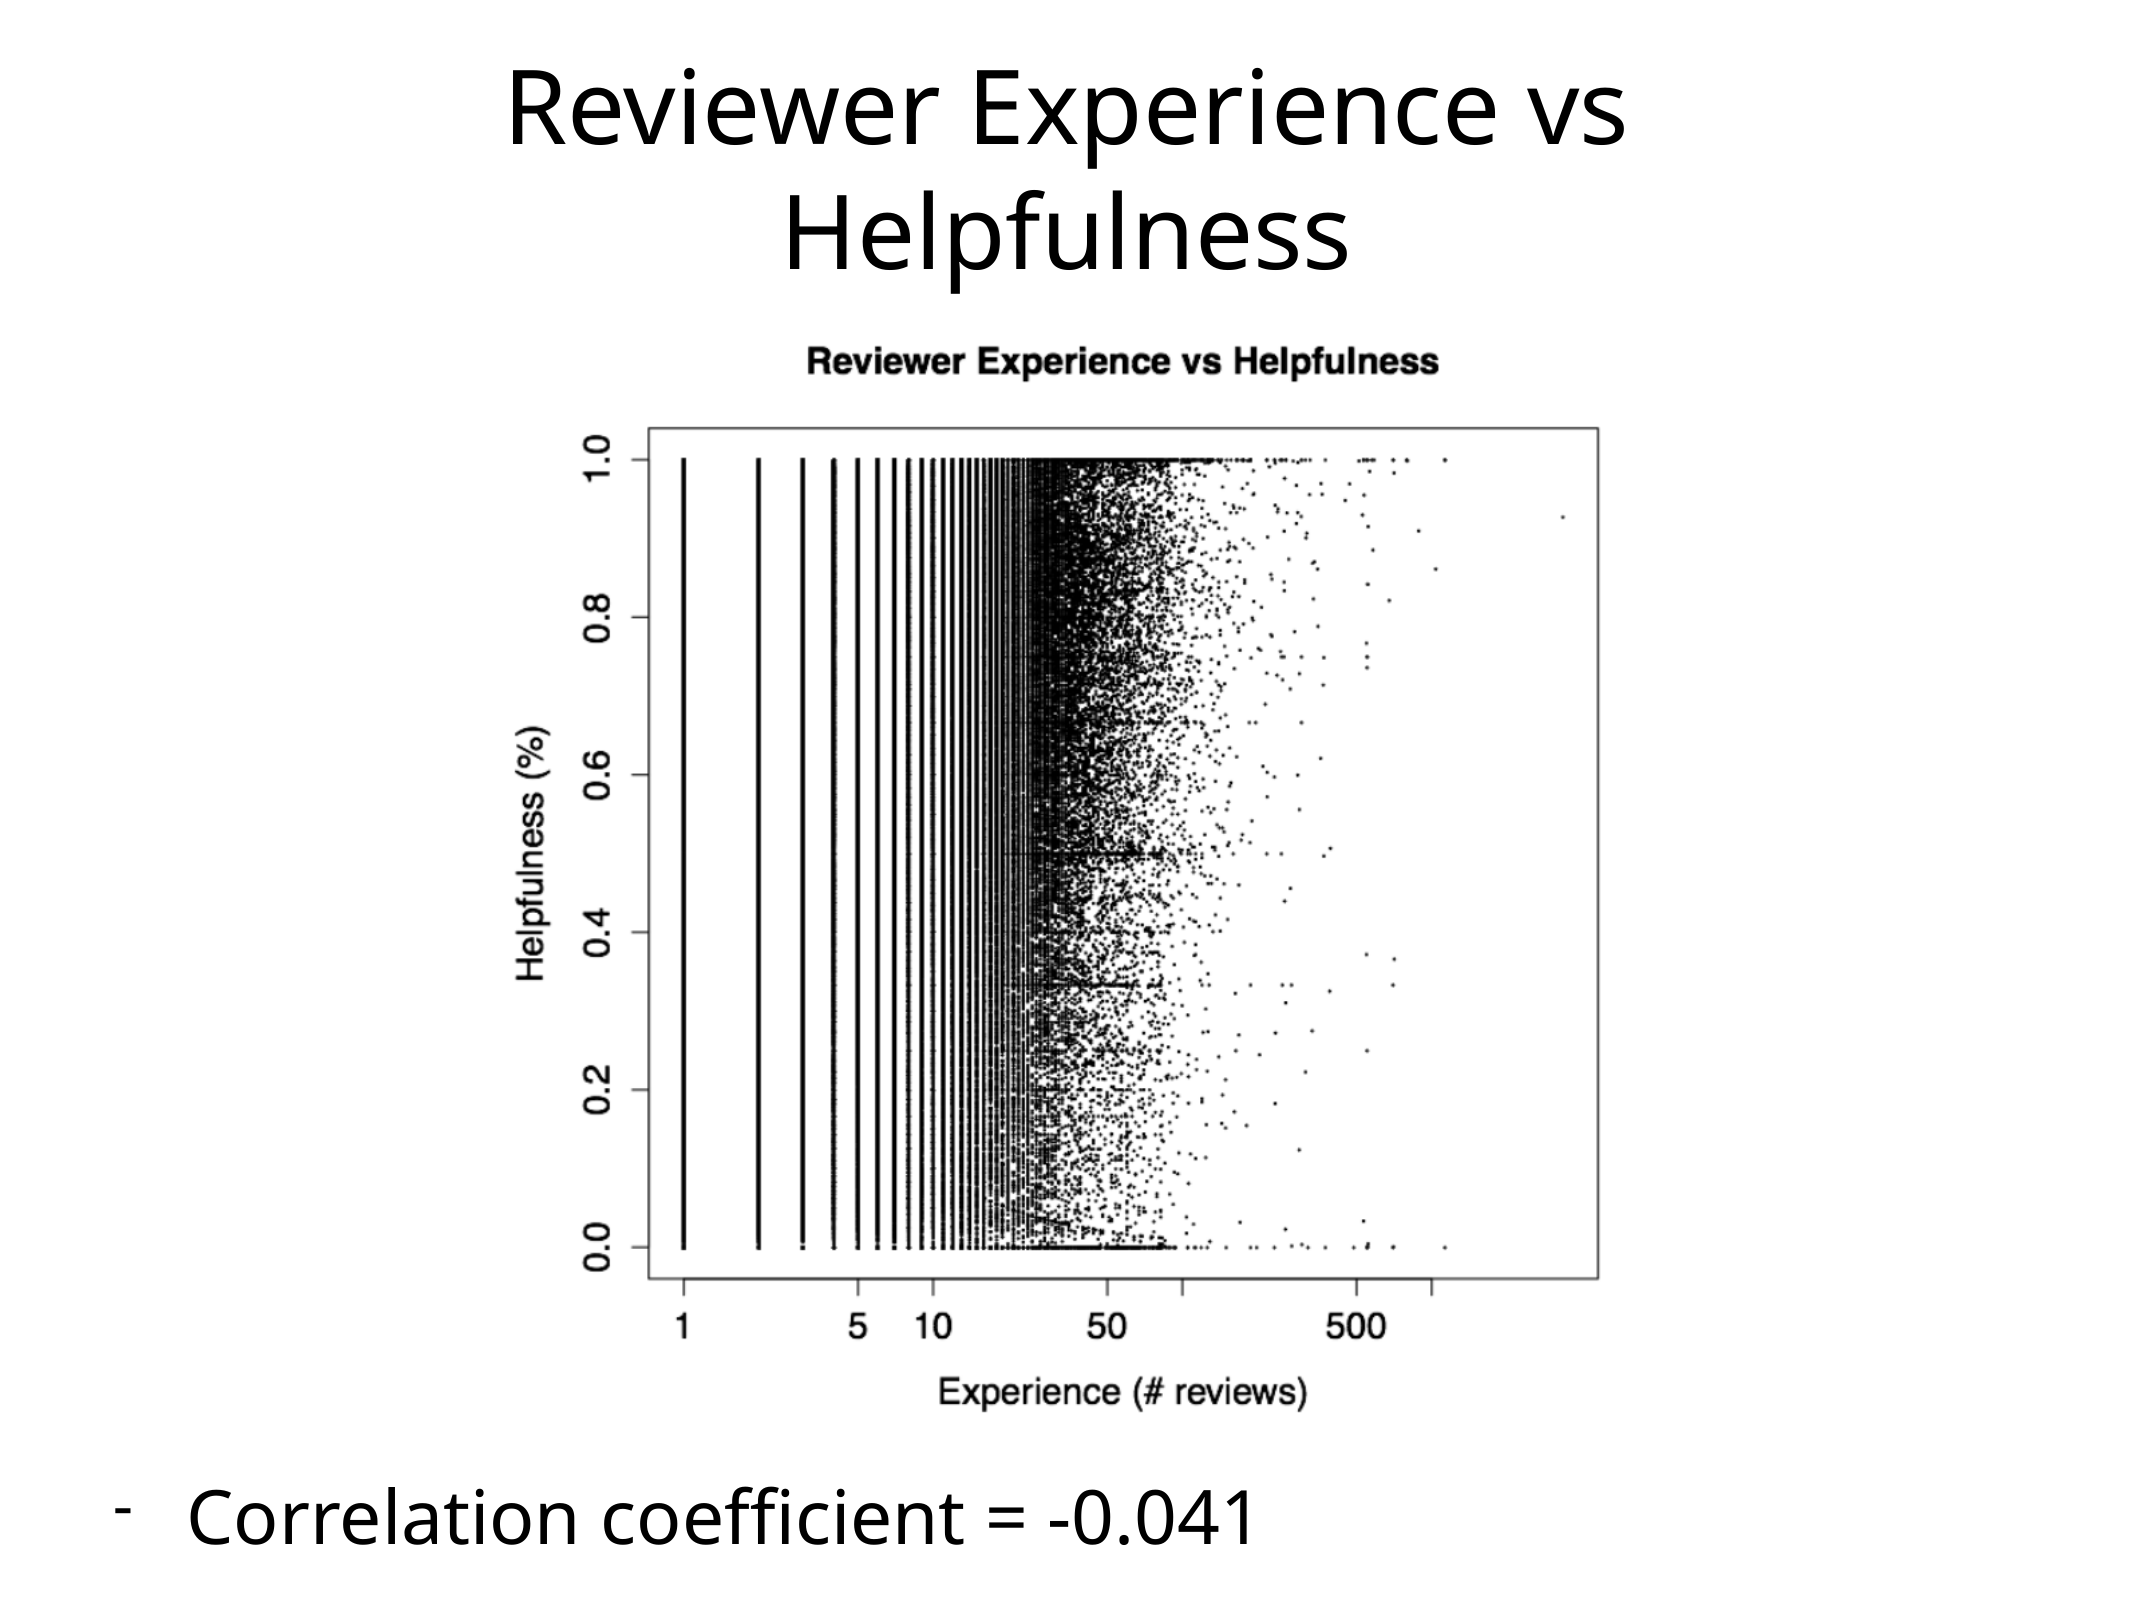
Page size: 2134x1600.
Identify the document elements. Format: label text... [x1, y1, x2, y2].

picture [503, 324, 1631, 1427]
title Reviewer Experience vs Helpfulness [207, 89, 1926, 291]
text_box Correlation coefficient = -0.041 [105, 1461, 1273, 1568]
